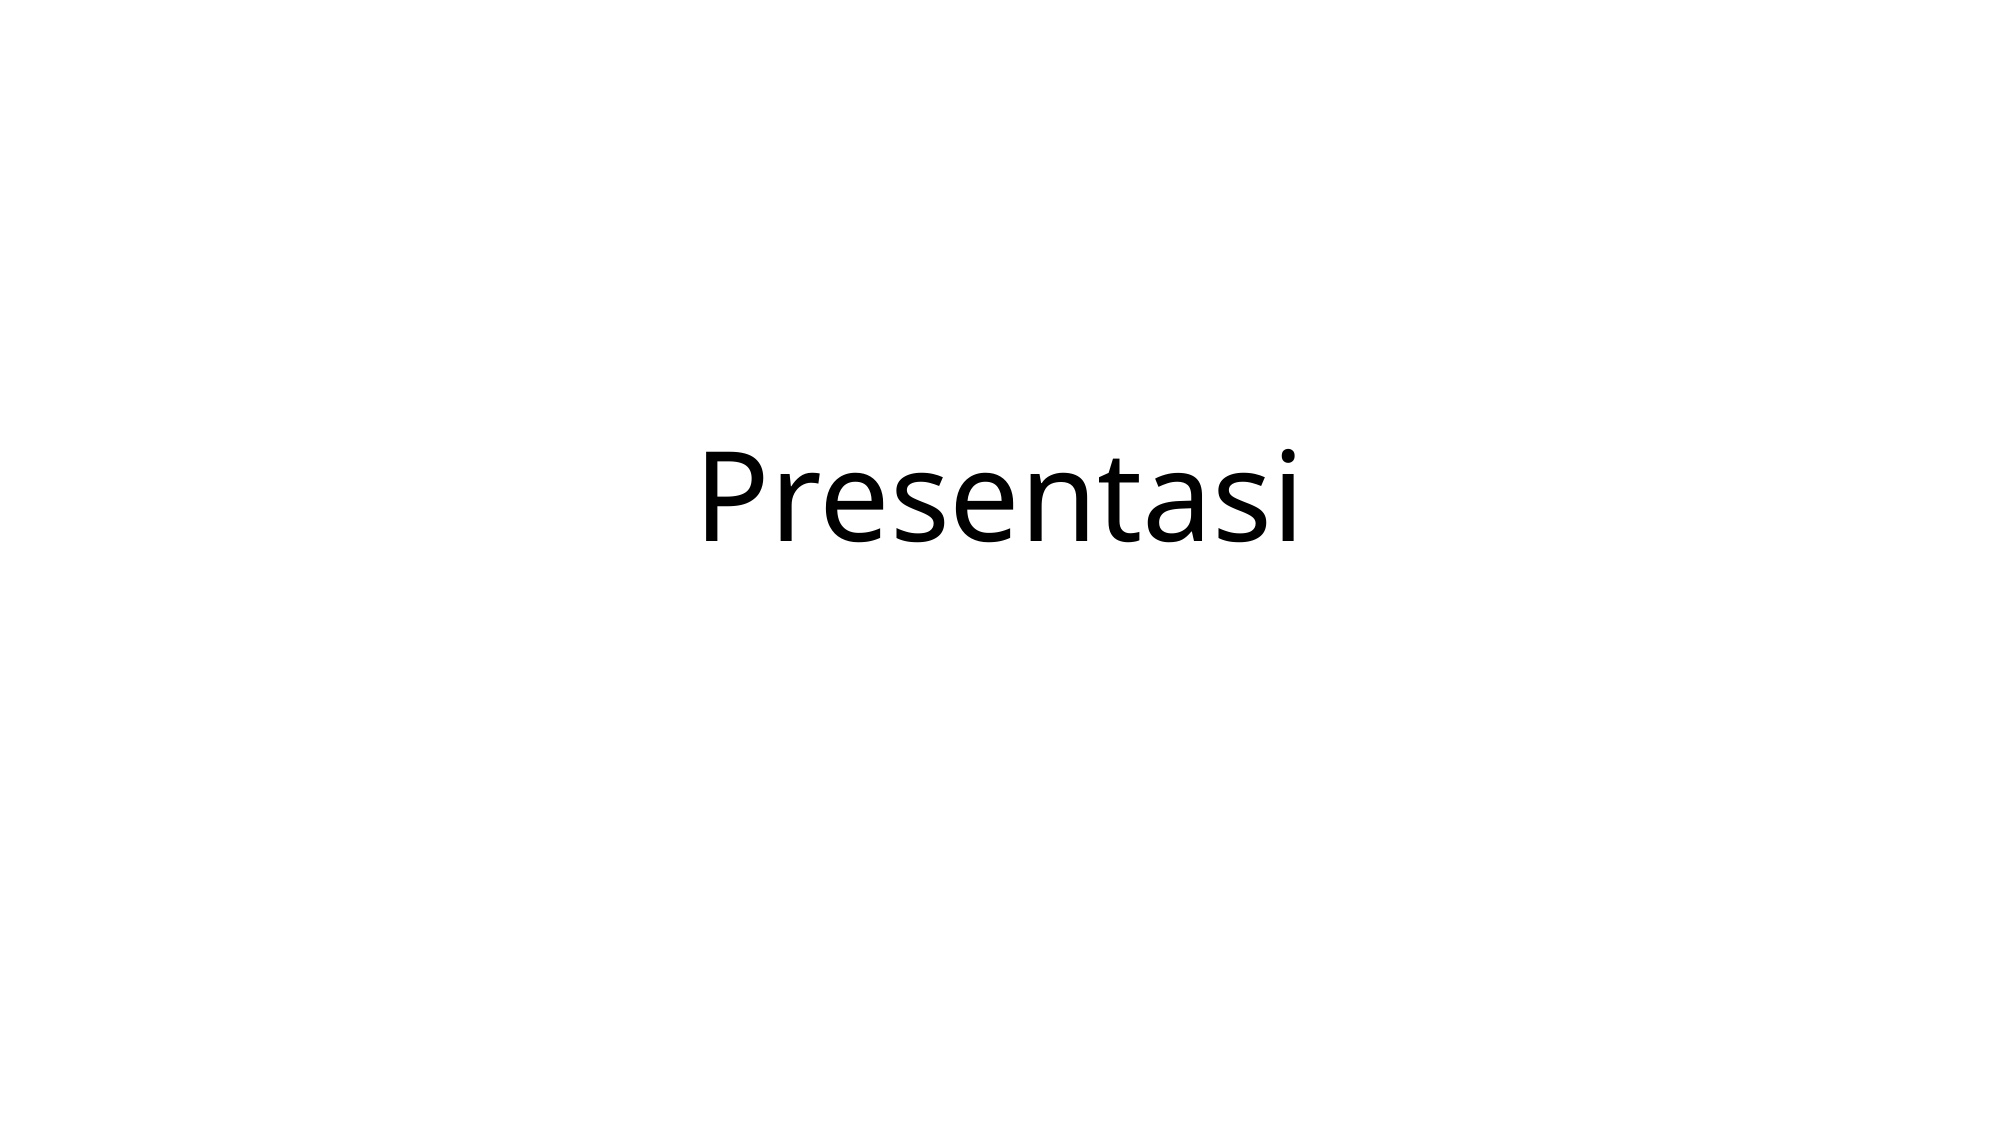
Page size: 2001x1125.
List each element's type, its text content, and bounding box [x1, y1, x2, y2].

title Presentasi [249, 184, 1750, 576]
